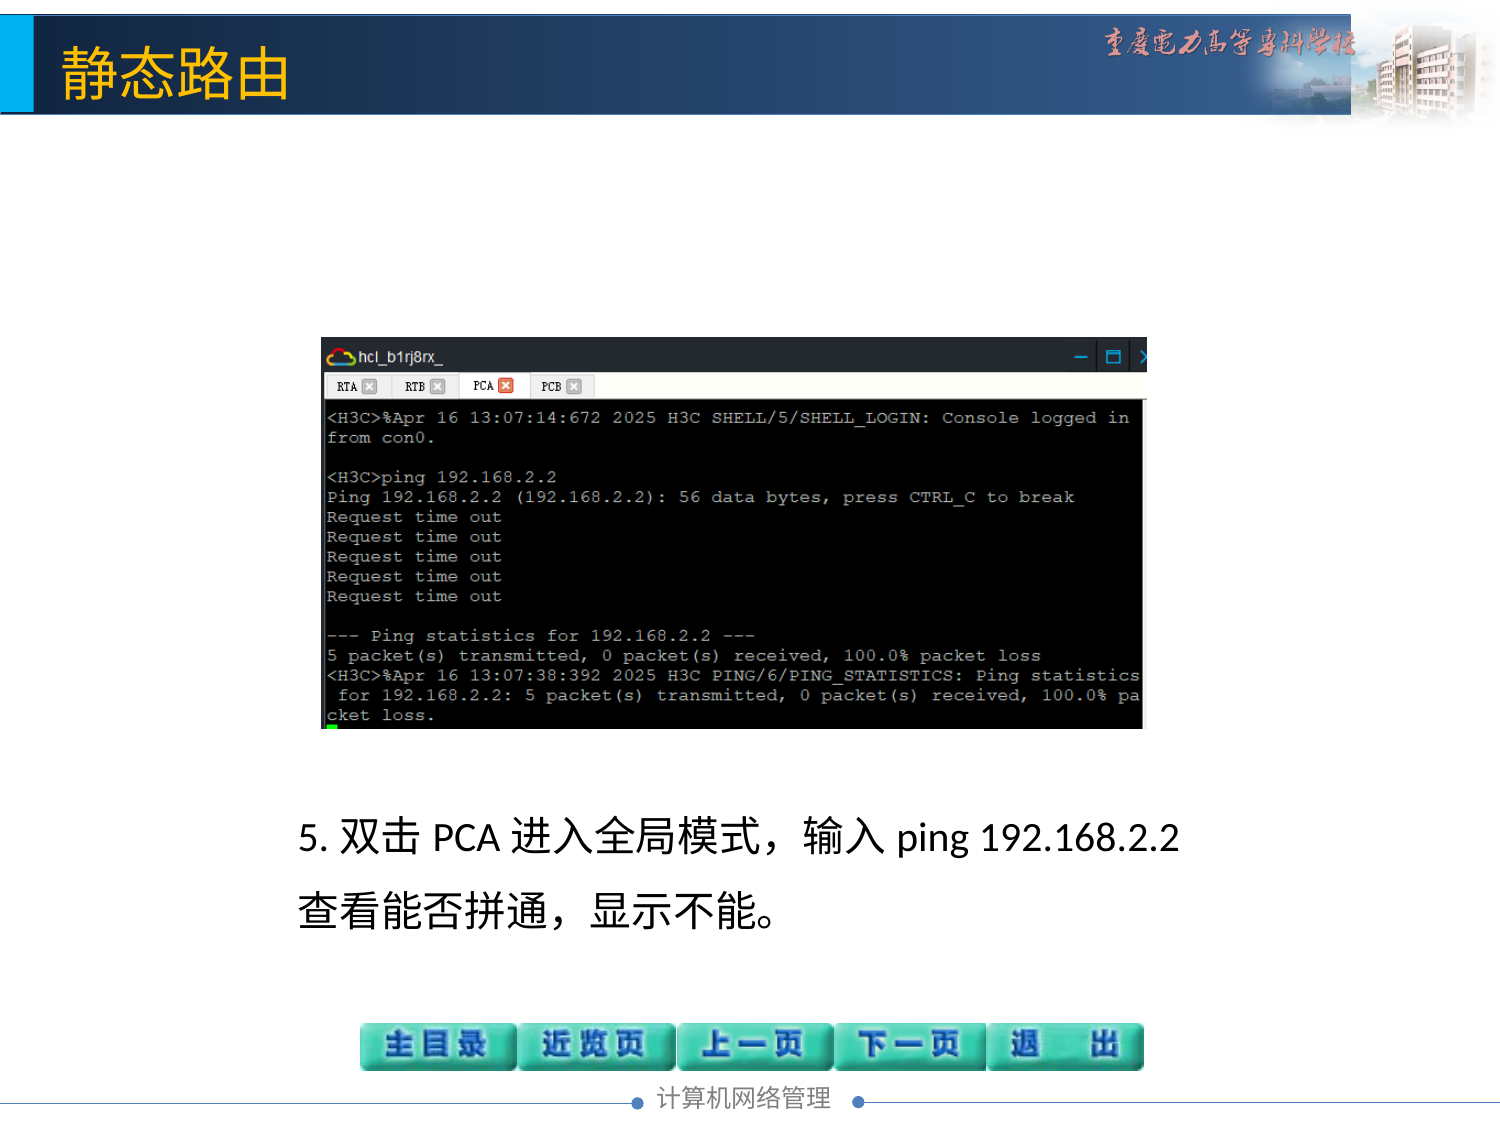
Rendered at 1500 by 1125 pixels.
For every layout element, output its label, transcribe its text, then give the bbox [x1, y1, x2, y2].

text_box 5.双击PCA进入全局模式，输入ping 192.168.2.2 查看能否拼通，显示不能。 [282, 777, 1232, 943]
picture [321, 337, 1147, 729]
picture [677, 1023, 1144, 1071]
text_box 9.配置静态路由：返回RTB中配置添加静态路由，输入命令ip route-static 192.168.0.0 24 192.168.1.1 ，并查看路由表IP信息。 [1351, 56, 1441, 78]
picture [360, 1023, 676, 1071]
picture [1084, 15, 1374, 86]
